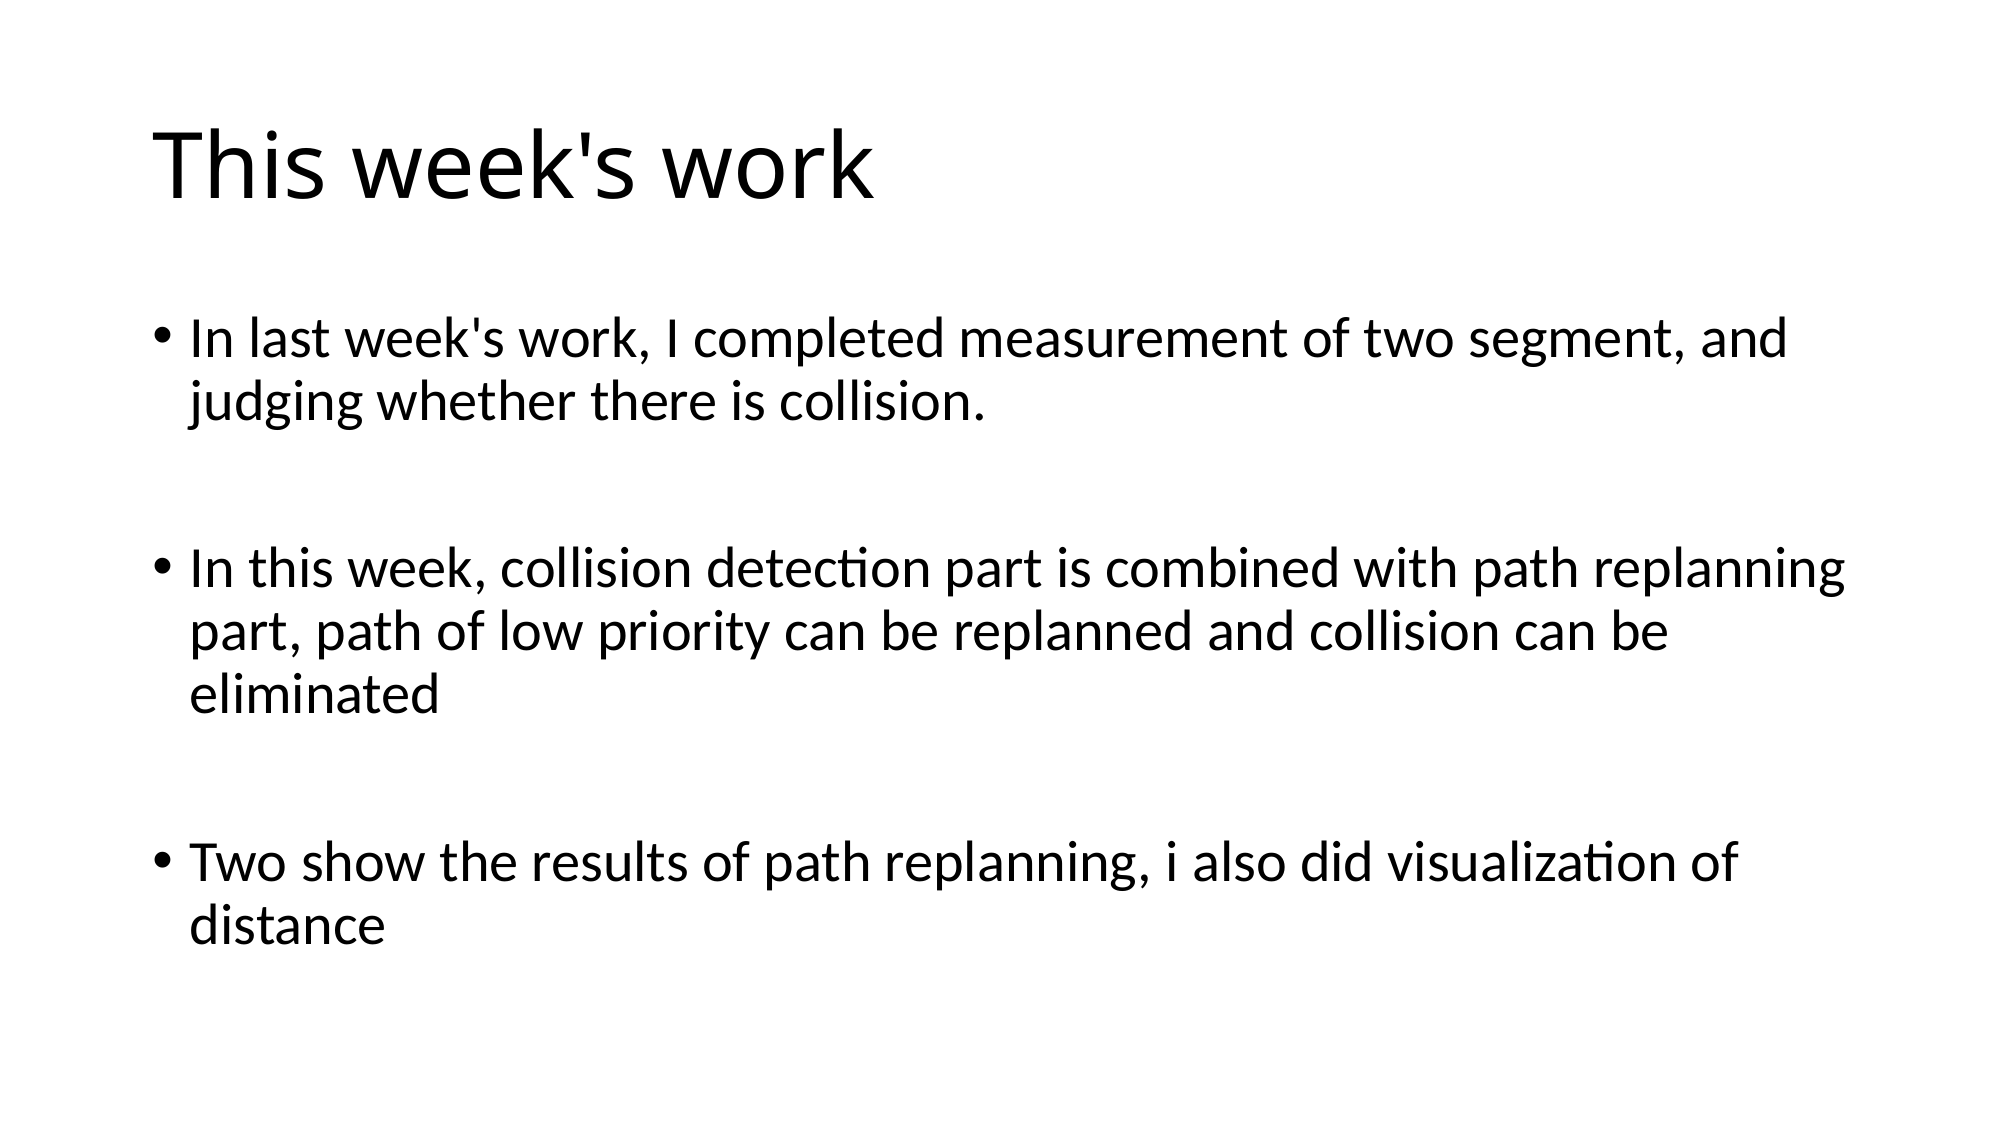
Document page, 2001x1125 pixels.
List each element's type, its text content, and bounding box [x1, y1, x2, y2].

list In last week's work, I completed measurement of two segment, and judging whether there is collision. In this week, collision detection part is combined with path replanning part, path of low priority can be replanned and collision can be eliminated Two show the results of path replanning, i also did visualization of distance [137, 299, 1863, 1014]
title This week's work [137, 59, 1863, 278]
